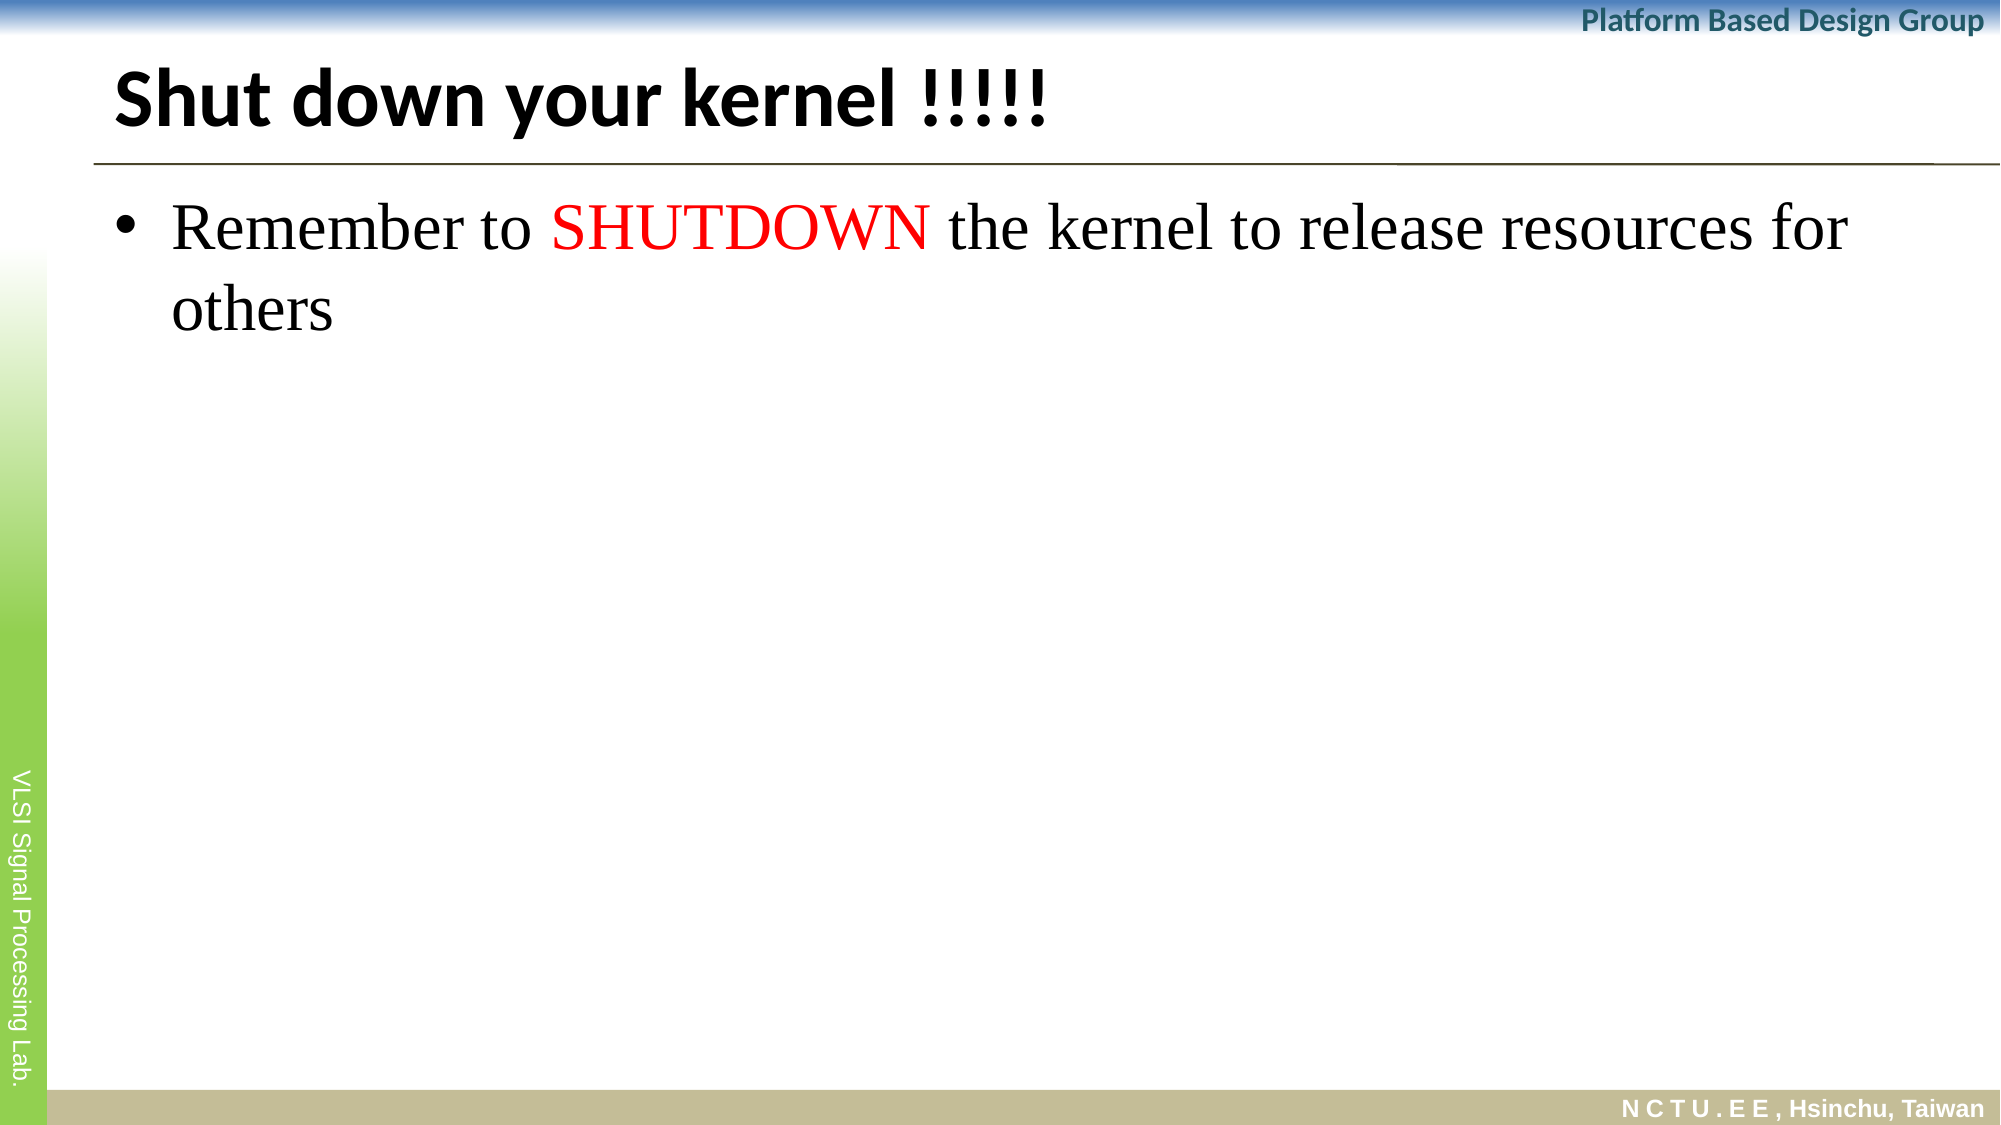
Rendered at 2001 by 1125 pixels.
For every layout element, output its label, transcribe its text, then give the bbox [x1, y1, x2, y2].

title Shut down your kernel !!!!! [99, 44, 1901, 141]
list Remember to SHUTDOWN the kernel to release resources for others [99, 175, 1901, 1006]
